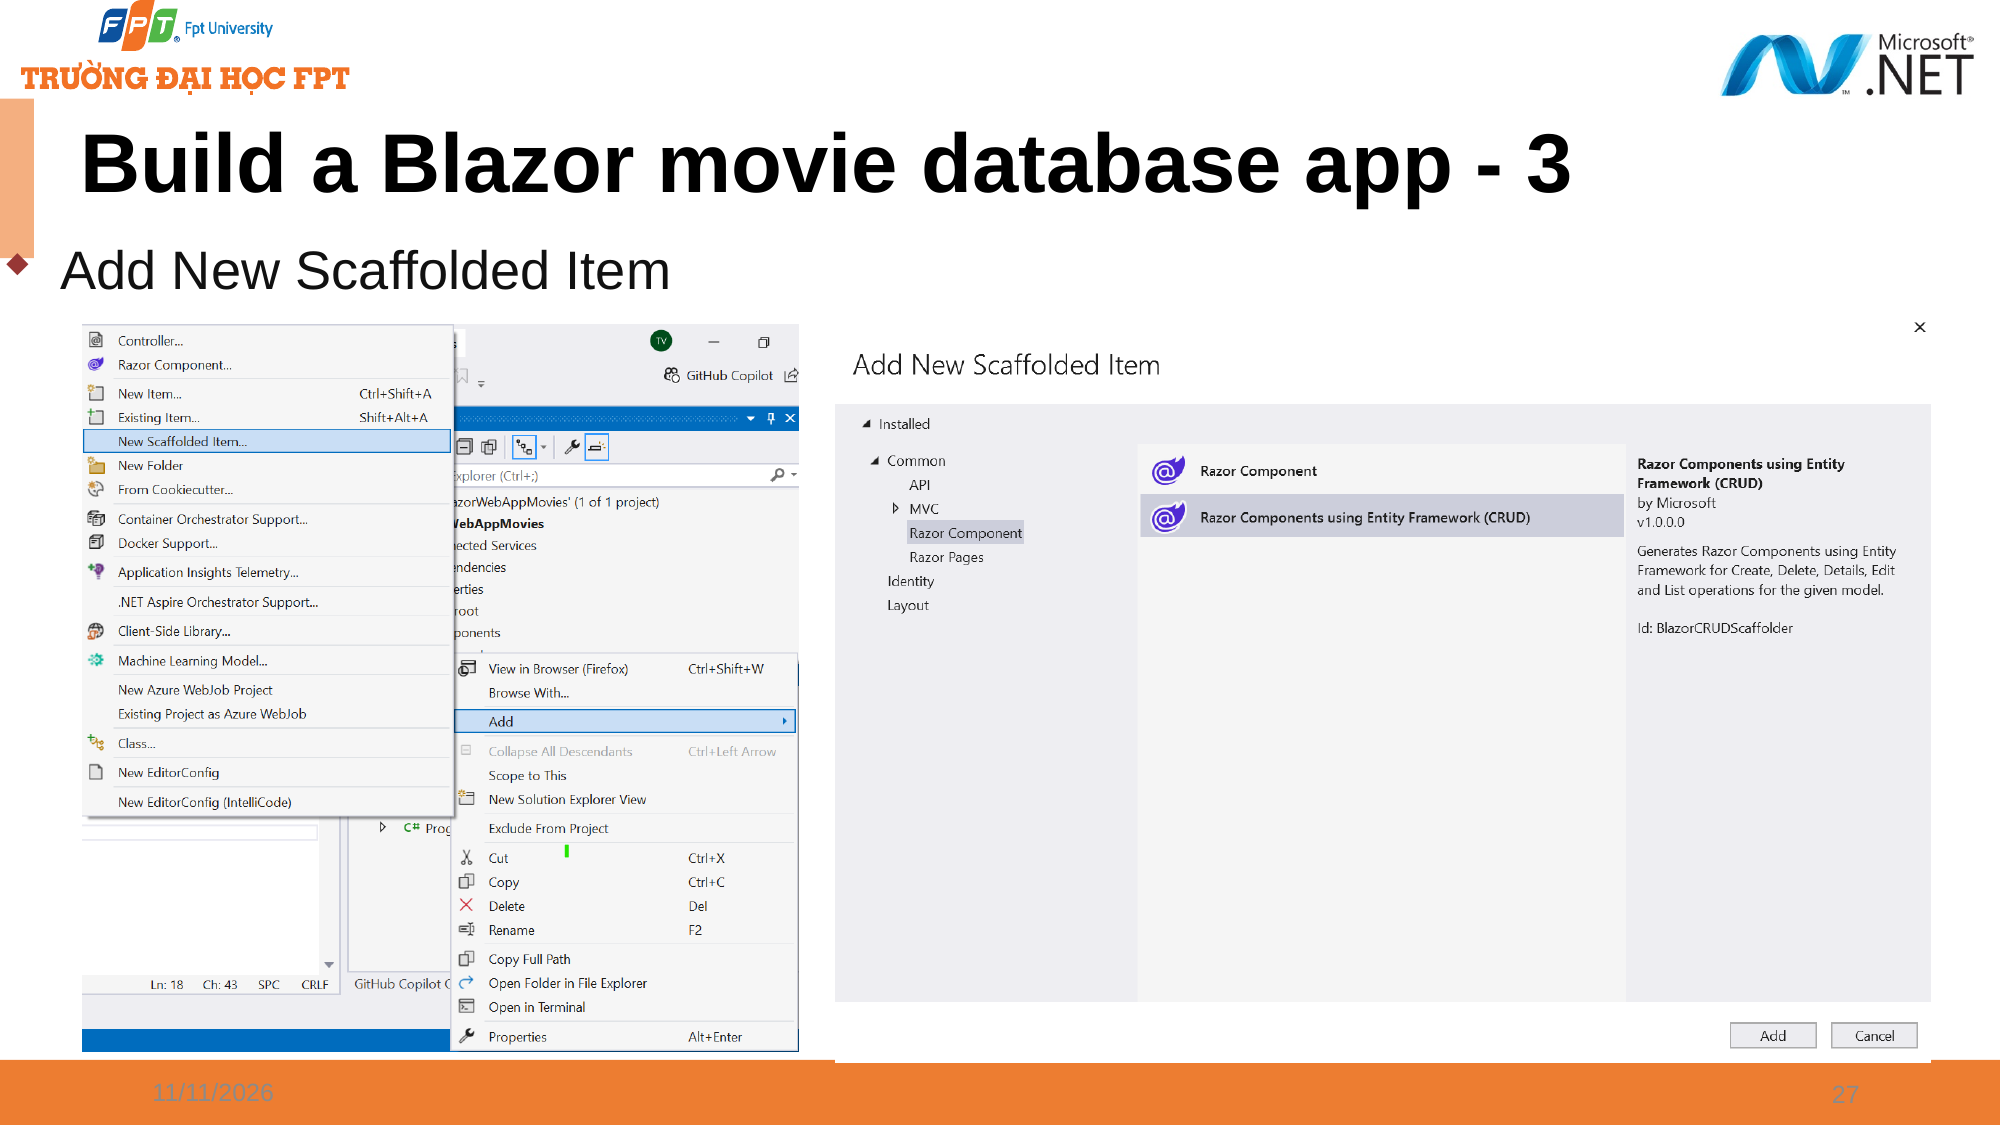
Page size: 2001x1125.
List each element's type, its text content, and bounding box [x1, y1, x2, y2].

slide_number 27 [1424, 1064, 1875, 1123]
picture [835, 308, 1931, 1064]
text_box Add New Scaffolded Item [0, 228, 2000, 308]
picture [82, 324, 799, 1052]
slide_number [137, 1061, 588, 1122]
title Build a Blazor movie database app - 3 [65, 118, 1952, 213]
picture [1685, 0, 2001, 129]
